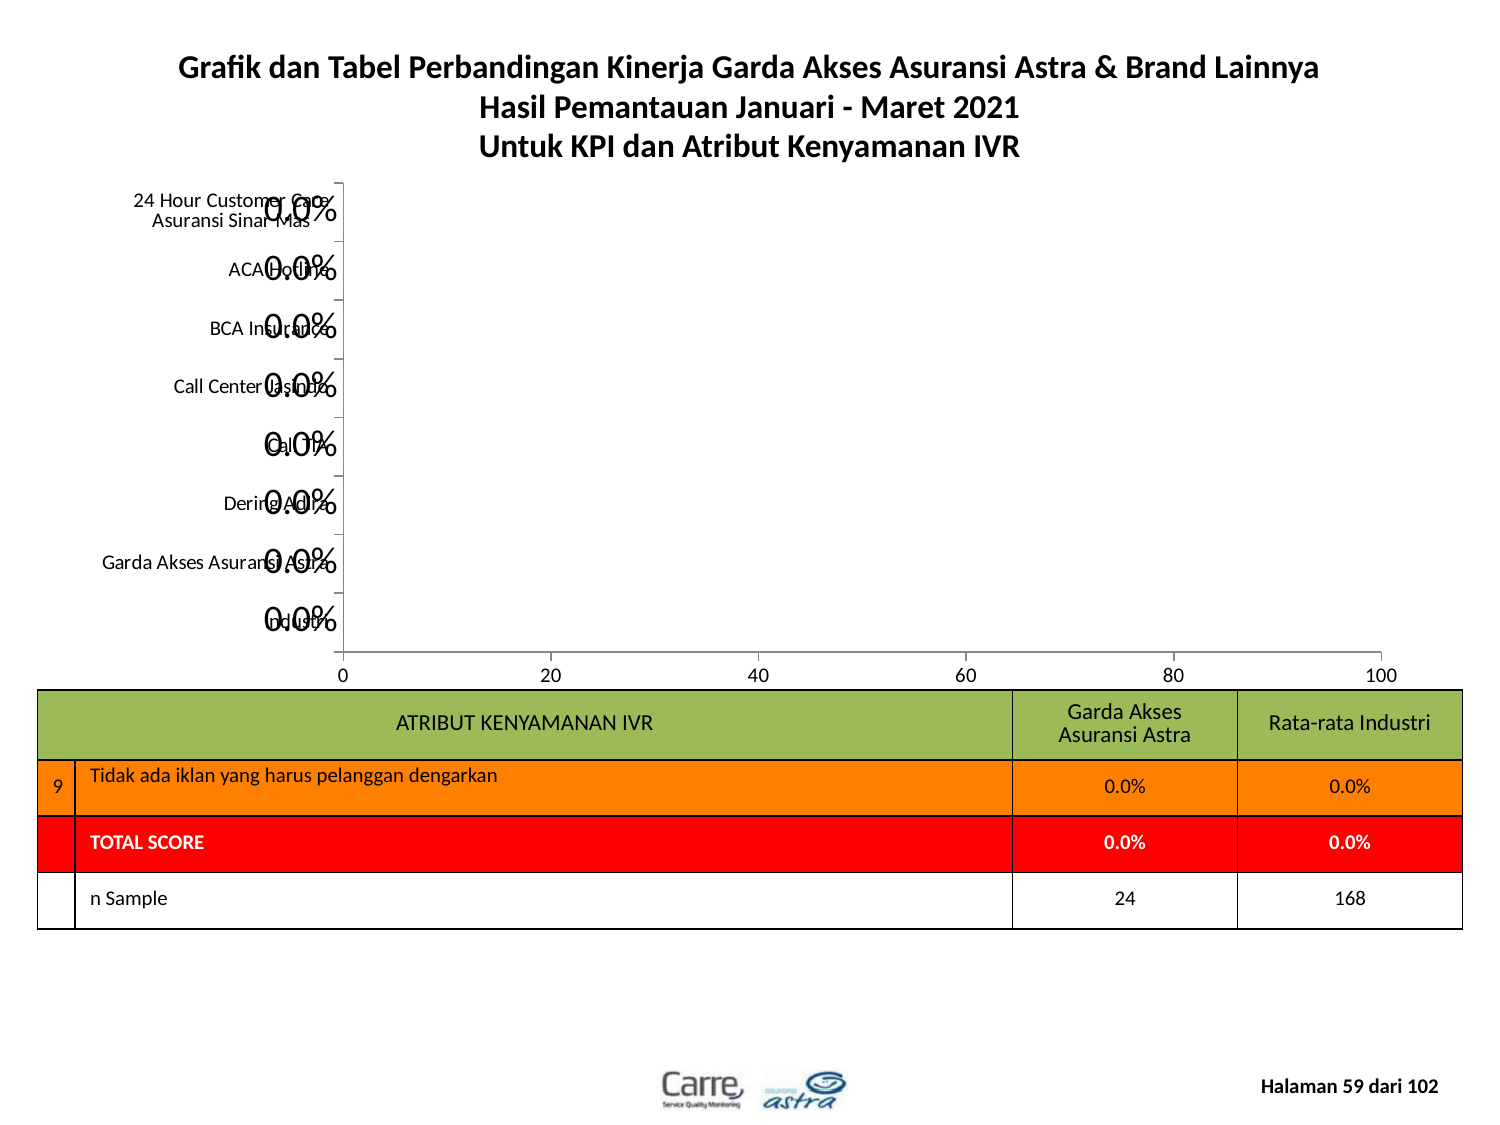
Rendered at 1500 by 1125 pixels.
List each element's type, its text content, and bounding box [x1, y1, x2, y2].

table_cell [38, 817, 74, 872]
table_cell 0.0% [1013, 817, 1237, 872]
table_header Garda Akses Asuransi Astra [1013, 706, 1237, 759]
table_cell 9 [38, 761, 74, 815]
table_cell 0.0% [1238, 761, 1462, 815]
table_cell 24 [1013, 873, 1237, 928]
table_cell n Sample [76, 873, 1012, 928]
text_box Halaman 59 dari 102 [1246, 1065, 1454, 1105]
table_cell 0.0% [1013, 761, 1237, 815]
table_cell Tidak ada iklan yang harus pelanggan dengarkan [76, 761, 1012, 815]
table_cell TOTAL SCORE [76, 817, 1012, 872]
table_cell 0.0% [1238, 817, 1462, 872]
text_box Grafik dan Tabel Perbandingan Kinerja Garda Akses Asuransi Astra & Brand Lainnya Hasil Pemantauan Januari - Maret 2021 Untuk KPI dan Atribut Kenyamanan IVR [163, 37, 1337, 170]
table_header ATRIBUT KENYAMANAN IVR [38, 691, 1012, 759]
chart [74, 172, 1426, 698]
picture [659, 1064, 848, 1118]
table_cell [38, 873, 74, 928]
table_header Rata-rata Industri [1238, 691, 1462, 759]
table_cell 168 [1238, 873, 1462, 928]
